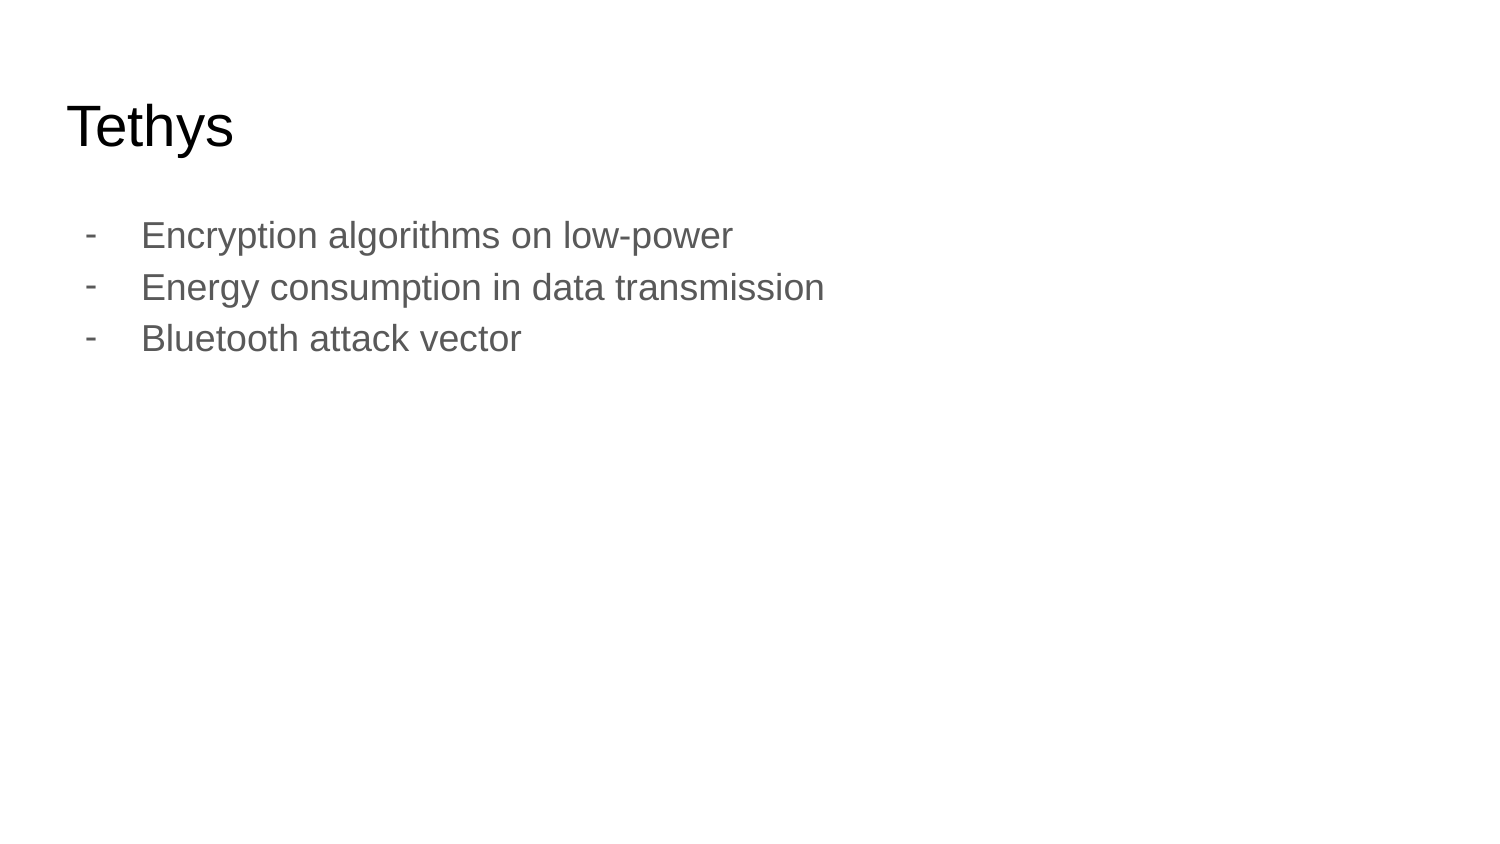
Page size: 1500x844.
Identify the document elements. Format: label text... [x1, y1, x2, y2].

list Encryption algorithms on low-power Energy consumption in data transmission Bluetooth attack vector [51, 189, 1449, 750]
title Tethys [51, 72, 1449, 167]
